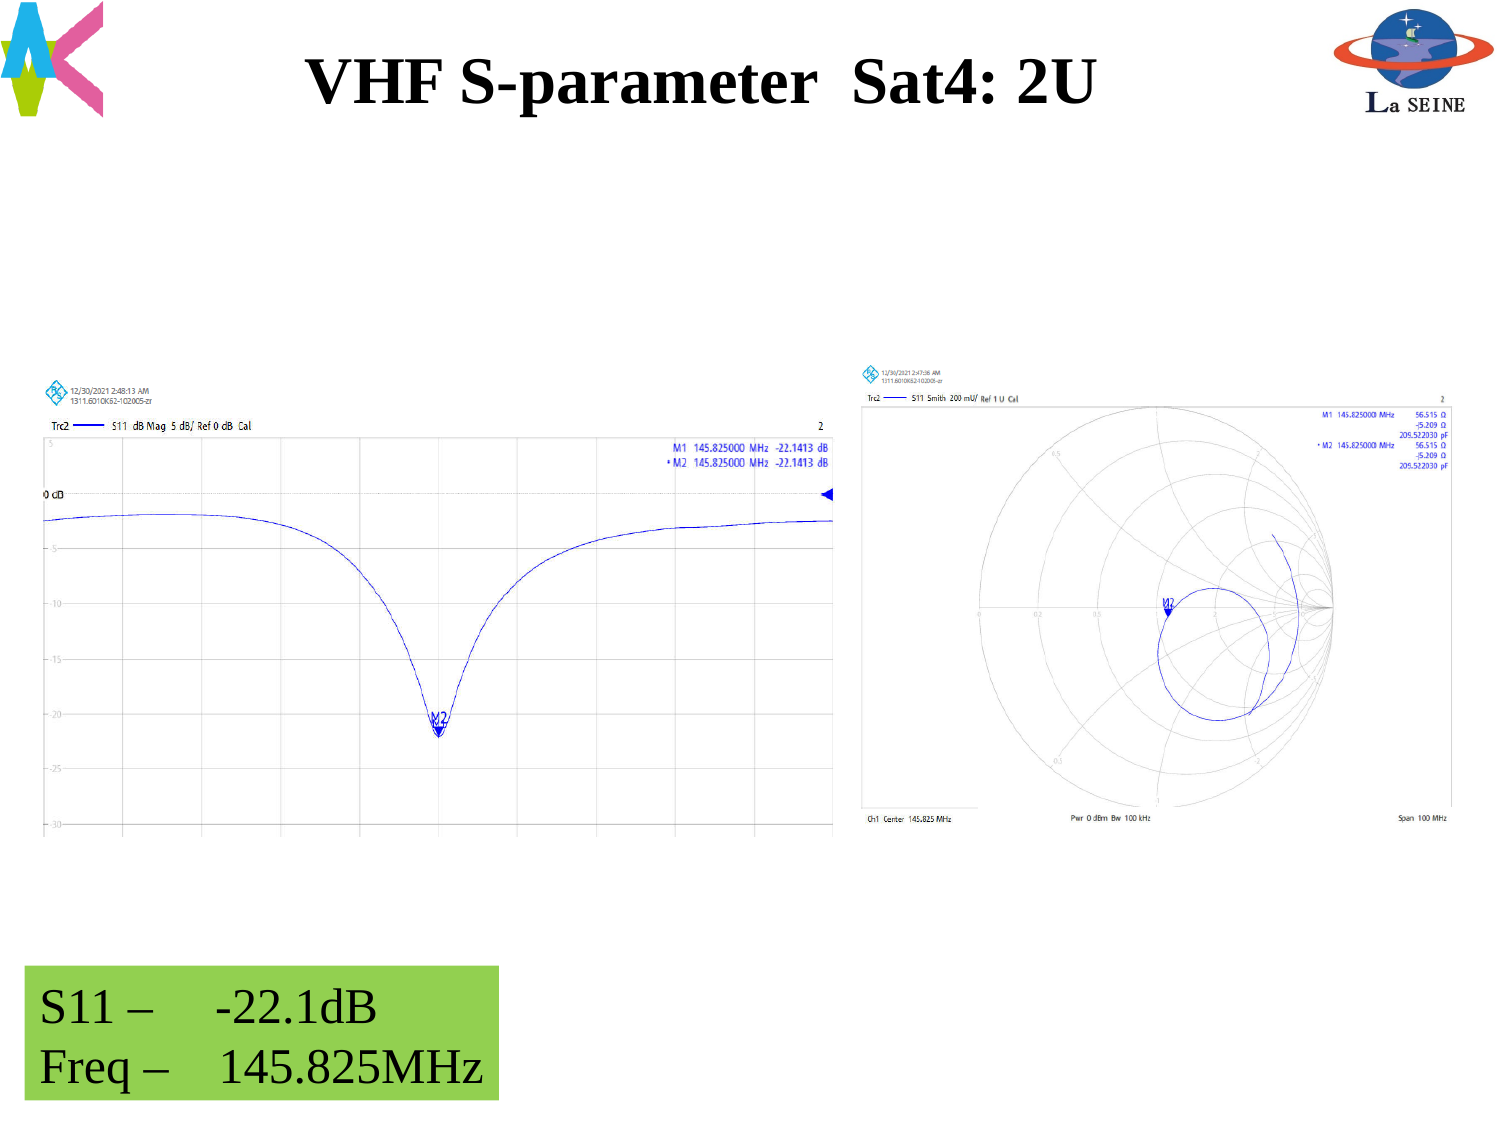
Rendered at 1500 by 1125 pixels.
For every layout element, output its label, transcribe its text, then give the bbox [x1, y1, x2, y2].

text_box VHF S-parameter Sat4: 2U [289, 29, 1115, 124]
picture [1327, 1, 1500, 120]
picture [0, 1, 112, 120]
picture [855, 364, 1458, 837]
text_box S11 – -22.1dB Freq – 145.825MHz [24, 965, 499, 1101]
picture [21, 353, 844, 837]
